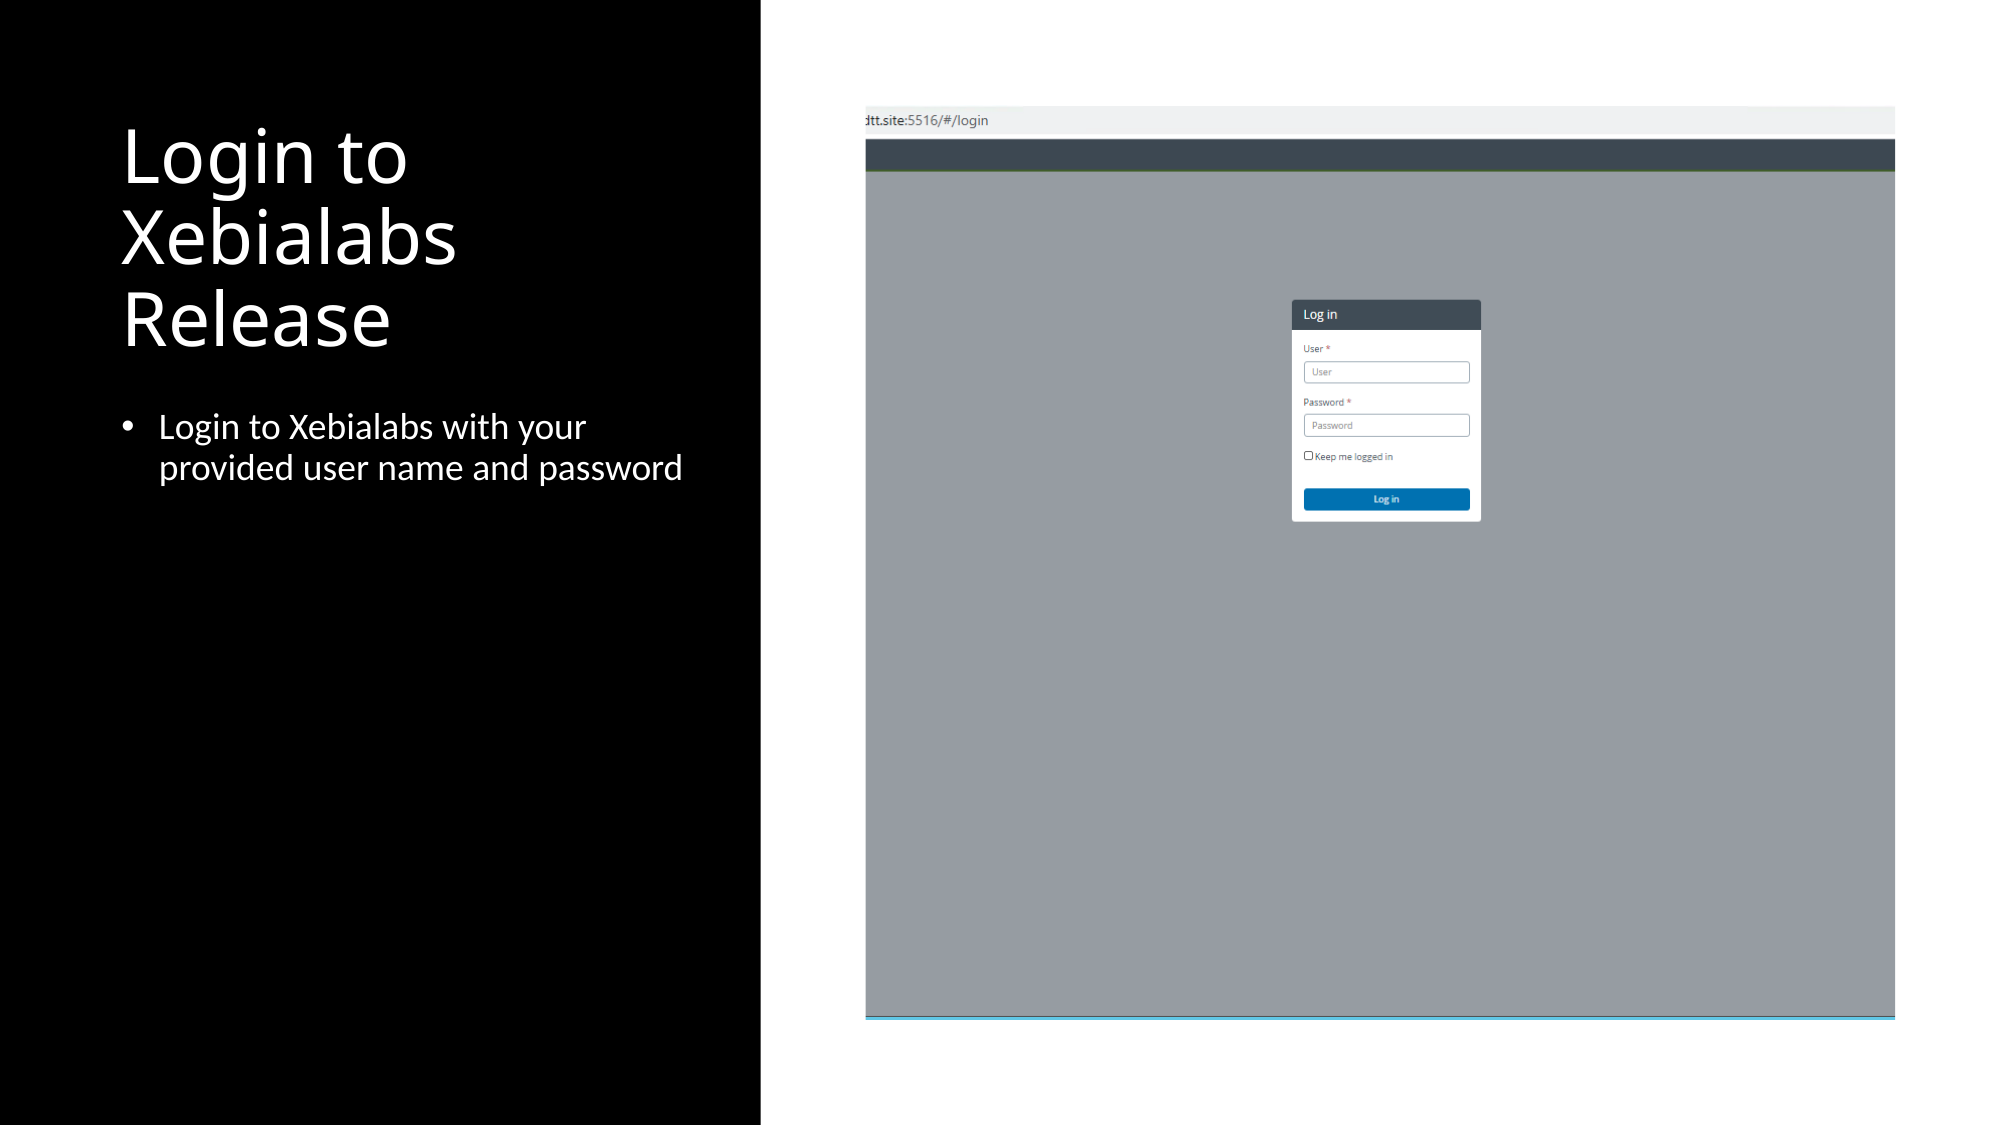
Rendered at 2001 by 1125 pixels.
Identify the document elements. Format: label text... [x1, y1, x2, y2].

text_box [759, 0, 2000, 1125]
title Login to Xebialabs Release [106, 103, 708, 379]
list Login to Xebialabs with your provided user name and password [106, 399, 708, 1020]
picture [865, 104, 1896, 1020]
